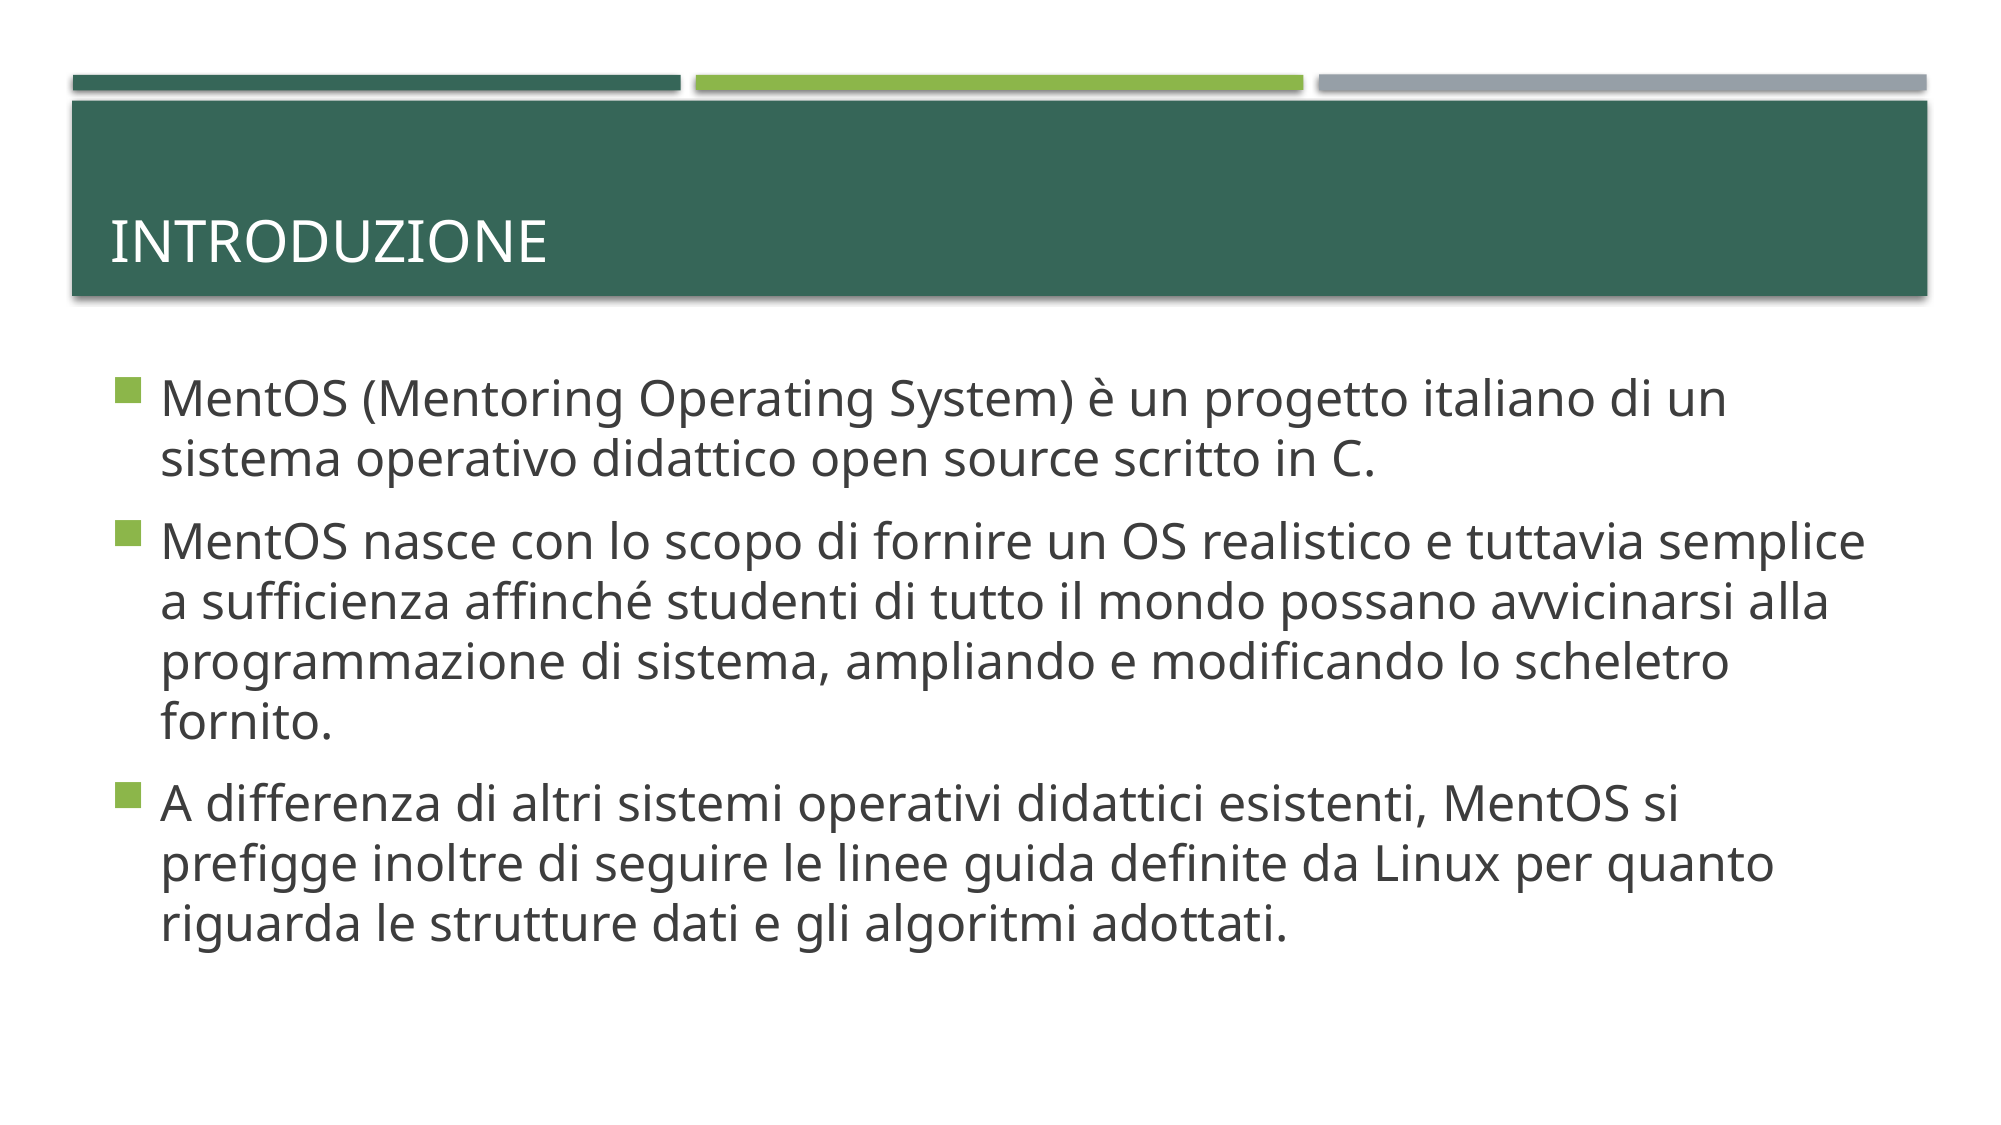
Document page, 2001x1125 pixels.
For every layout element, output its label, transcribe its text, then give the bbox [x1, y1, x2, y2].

title introduzione [95, 115, 1905, 282]
list MentOS (Mentoring Operating System) è un progetto italiano di un sistema operativo didattico open source scritto in C. MentOS nasce con lo scopo di fornire un OS realistico e tuttavia semplice a sufficienza affinché studenti di tutto il mondo possano avvicinarsi alla programmazione di sistema, ampliando e modificando lo scheletro fornito. A differenza di altri sistemi operativi didattici esistenti, MentOS si prefigge inoltre di seguire le linee guida definite da Linux per quanto riguarda le strutture dati e gli algoritmi adottati. [95, 357, 1905, 962]
